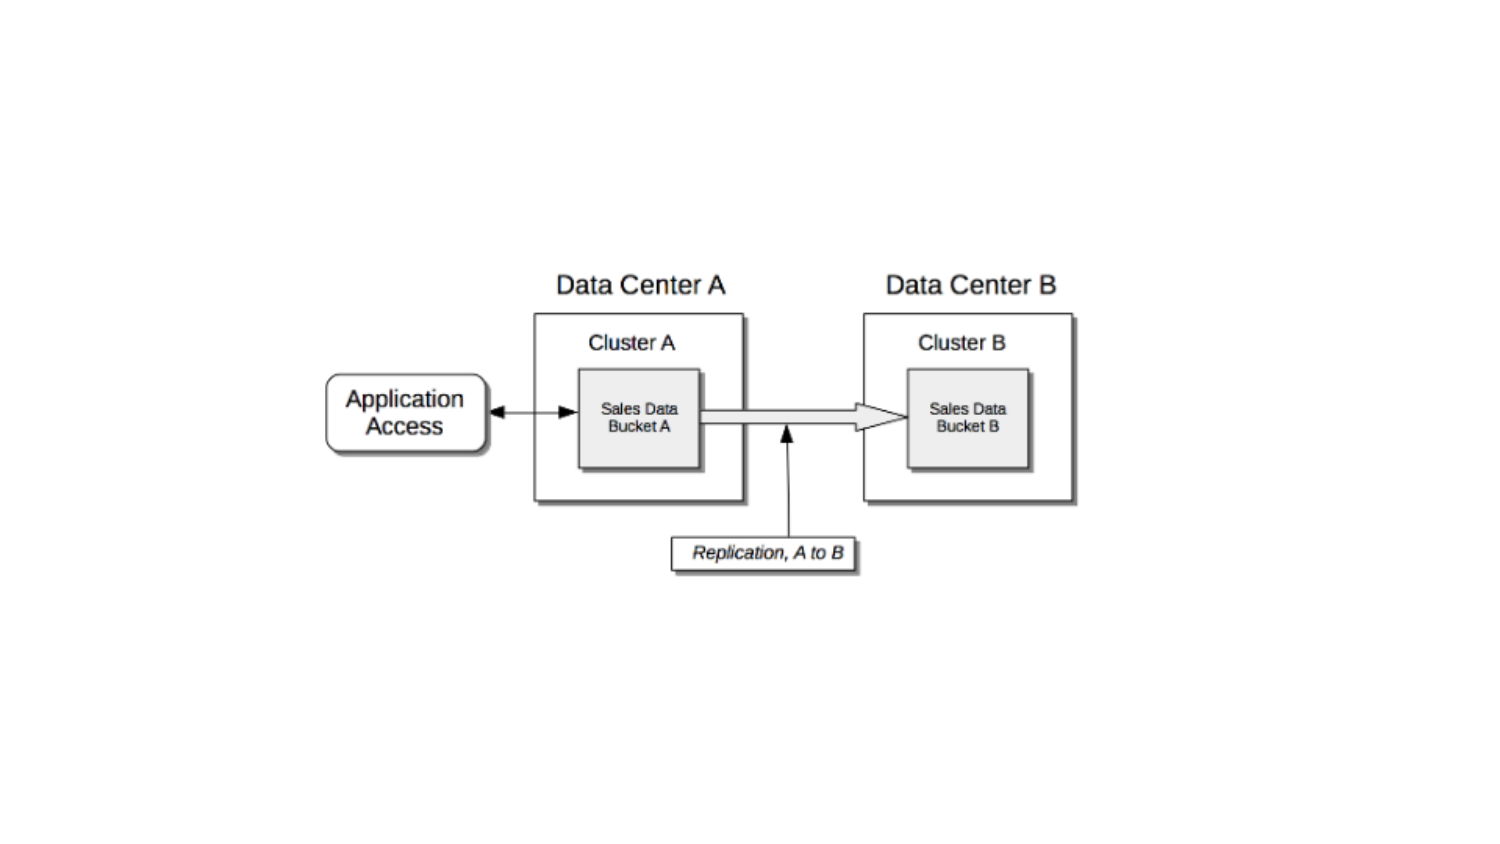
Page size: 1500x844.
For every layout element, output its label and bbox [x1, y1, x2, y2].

picture [298, 244, 1202, 600]
